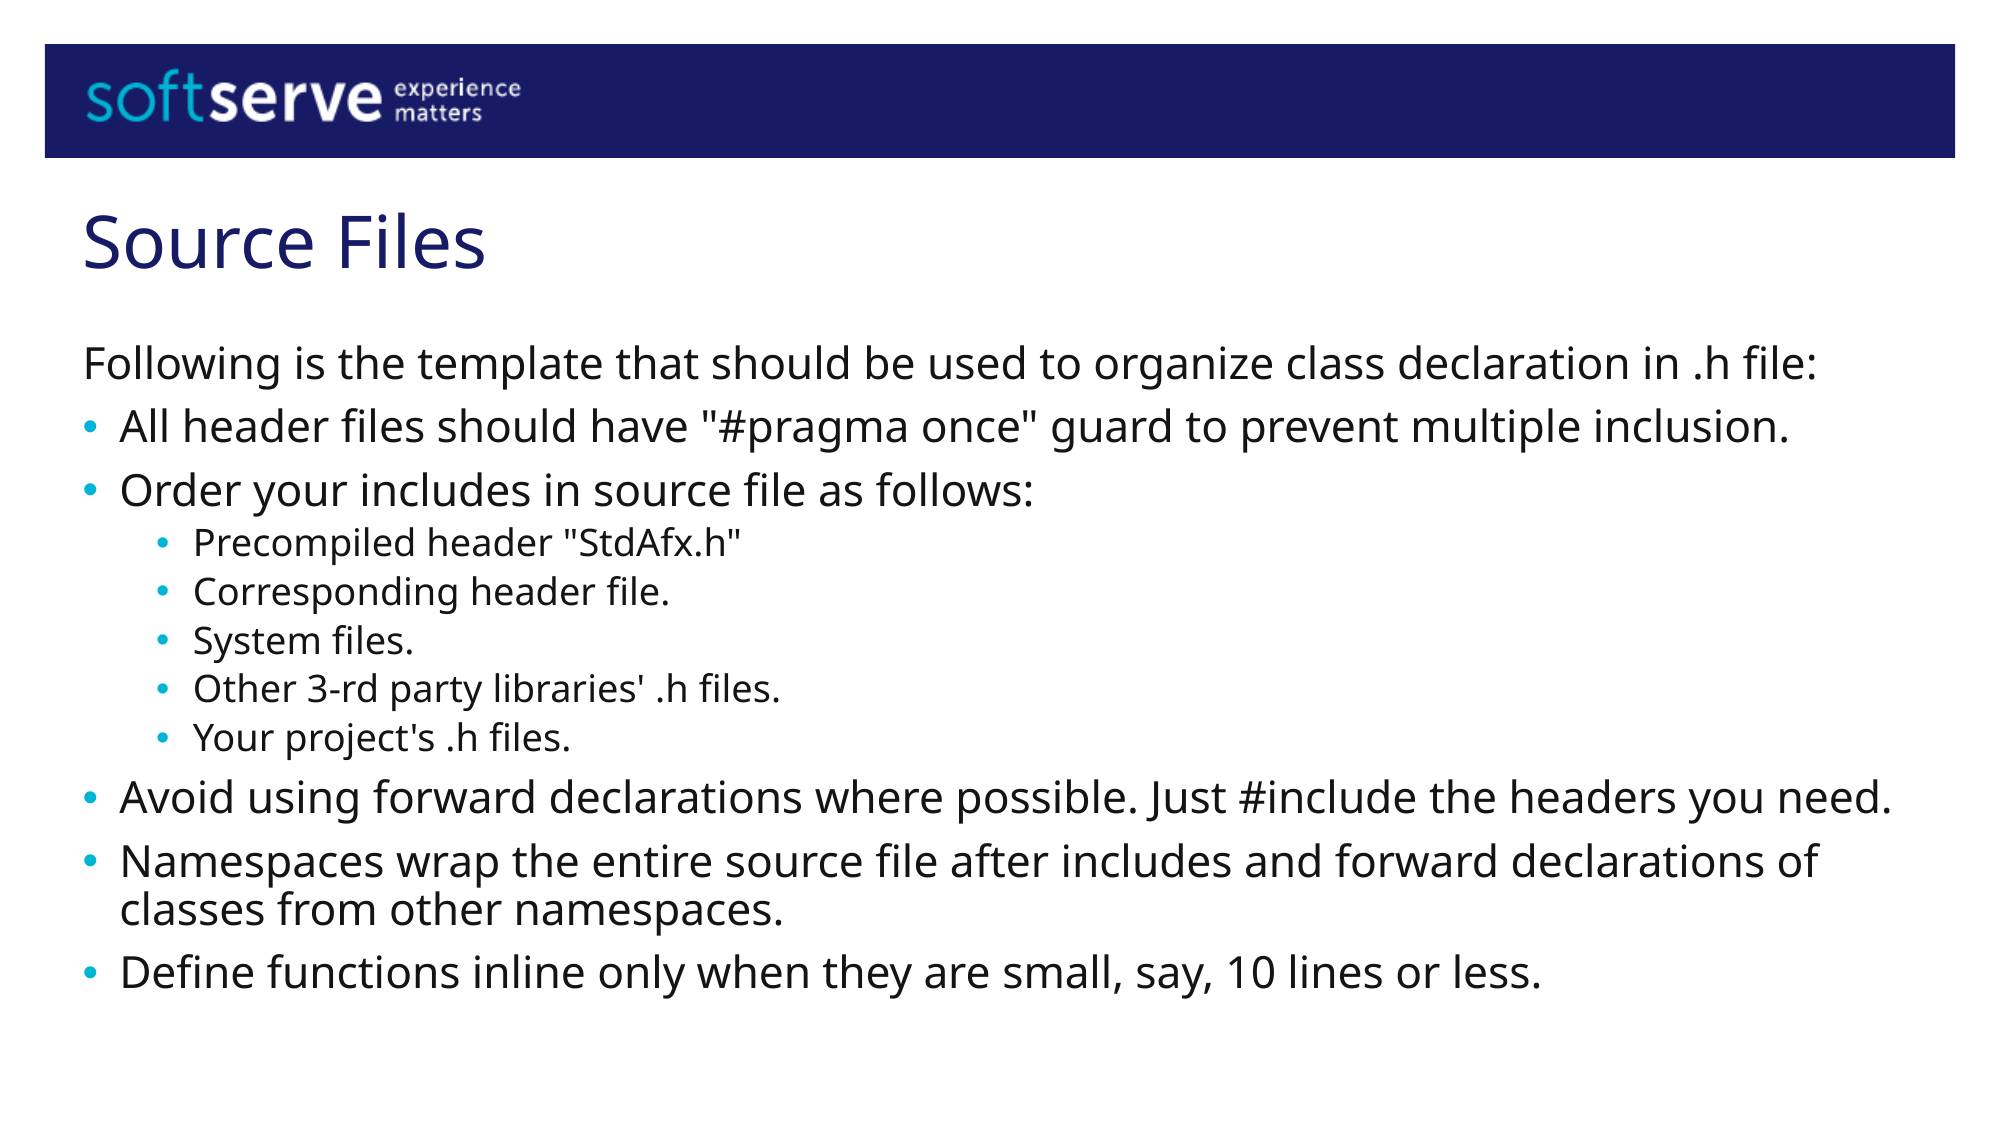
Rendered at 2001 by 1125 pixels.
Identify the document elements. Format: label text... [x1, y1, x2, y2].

title Source Files [67, 202, 1931, 289]
list Following is the template that should be used to organize class declaration in .h file: All header files should have "#pragma once" guard to prevent multiple inclusion. Order your includes in source file as follows: Precompiled header "StdAfx.h" Corresponding header file. System files. Other 3-rd party libraries' .h files. Your project's .h files. Avoid using forward declarations where possible. Just #include the headers you need. Namespaces wrap the entire source file after includes and forward declarations of classes from other namespaces. Define functions inline only when they are small, say, 10 lines or less. [67, 333, 1930, 1048]
